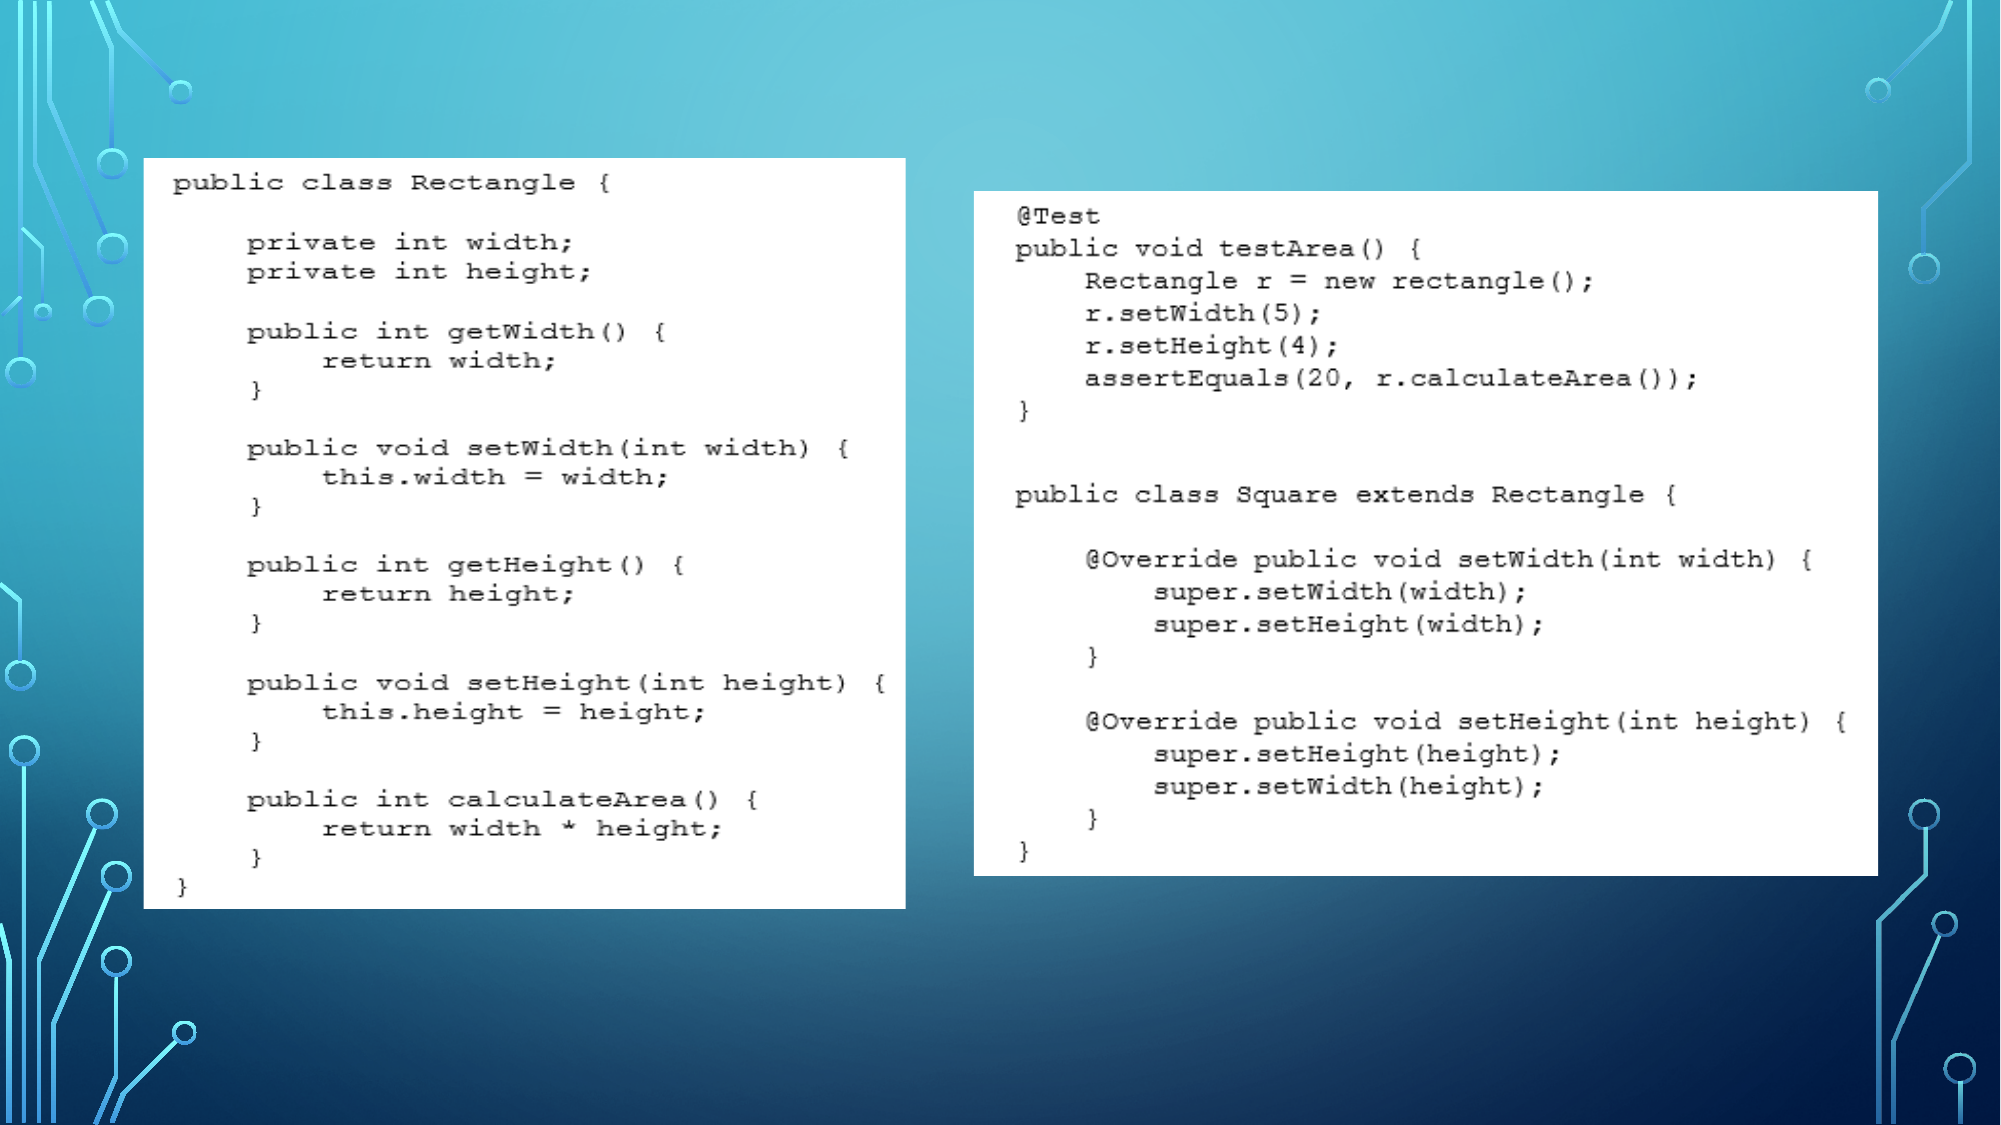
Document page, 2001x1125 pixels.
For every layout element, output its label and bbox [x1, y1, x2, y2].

picture [973, 190, 1879, 876]
picture [143, 158, 906, 909]
